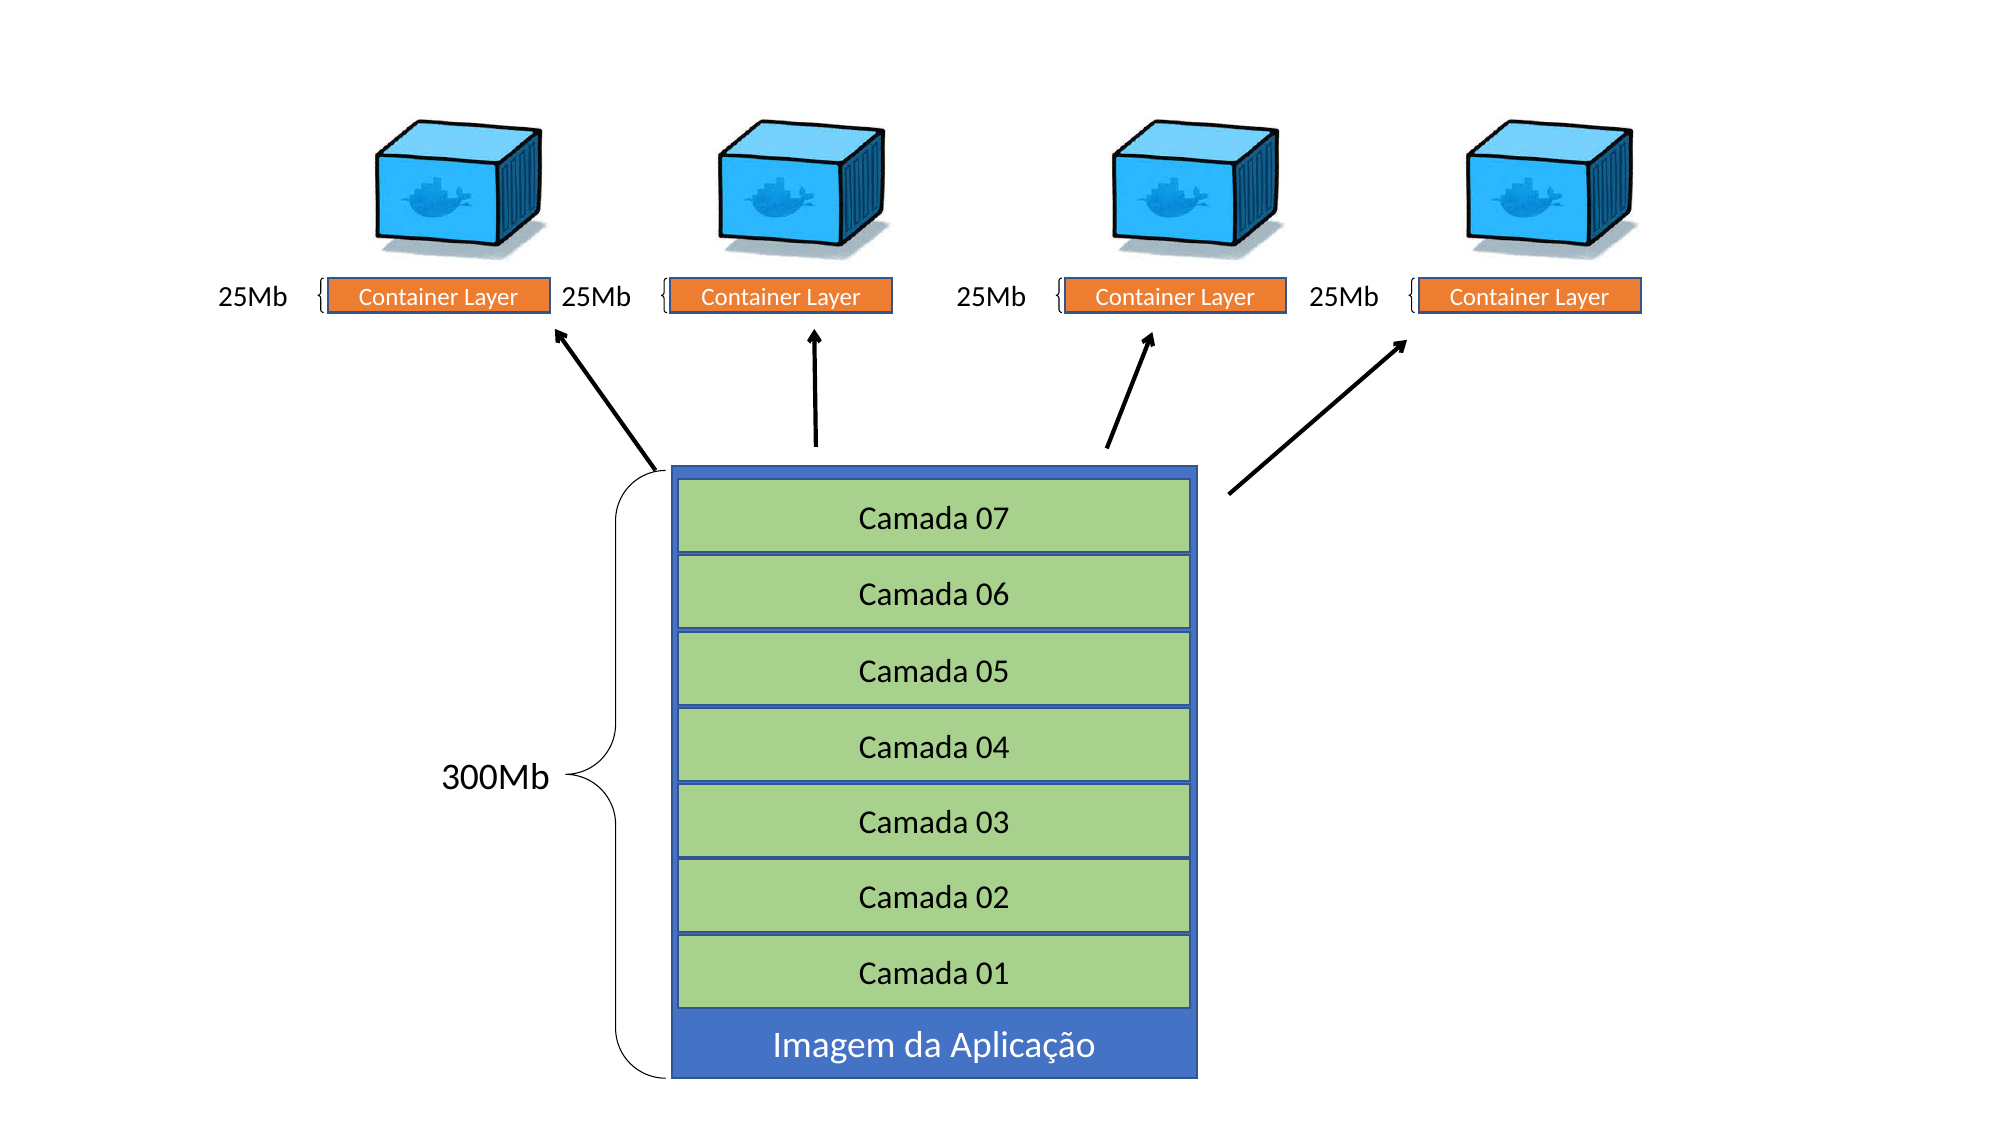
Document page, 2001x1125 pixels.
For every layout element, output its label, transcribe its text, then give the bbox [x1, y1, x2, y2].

text_box [565, 495, 671, 1079]
text_box 300Mb [426, 744, 565, 804]
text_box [671, 495, 1197, 1079]
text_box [203, 100, 1641, 495]
